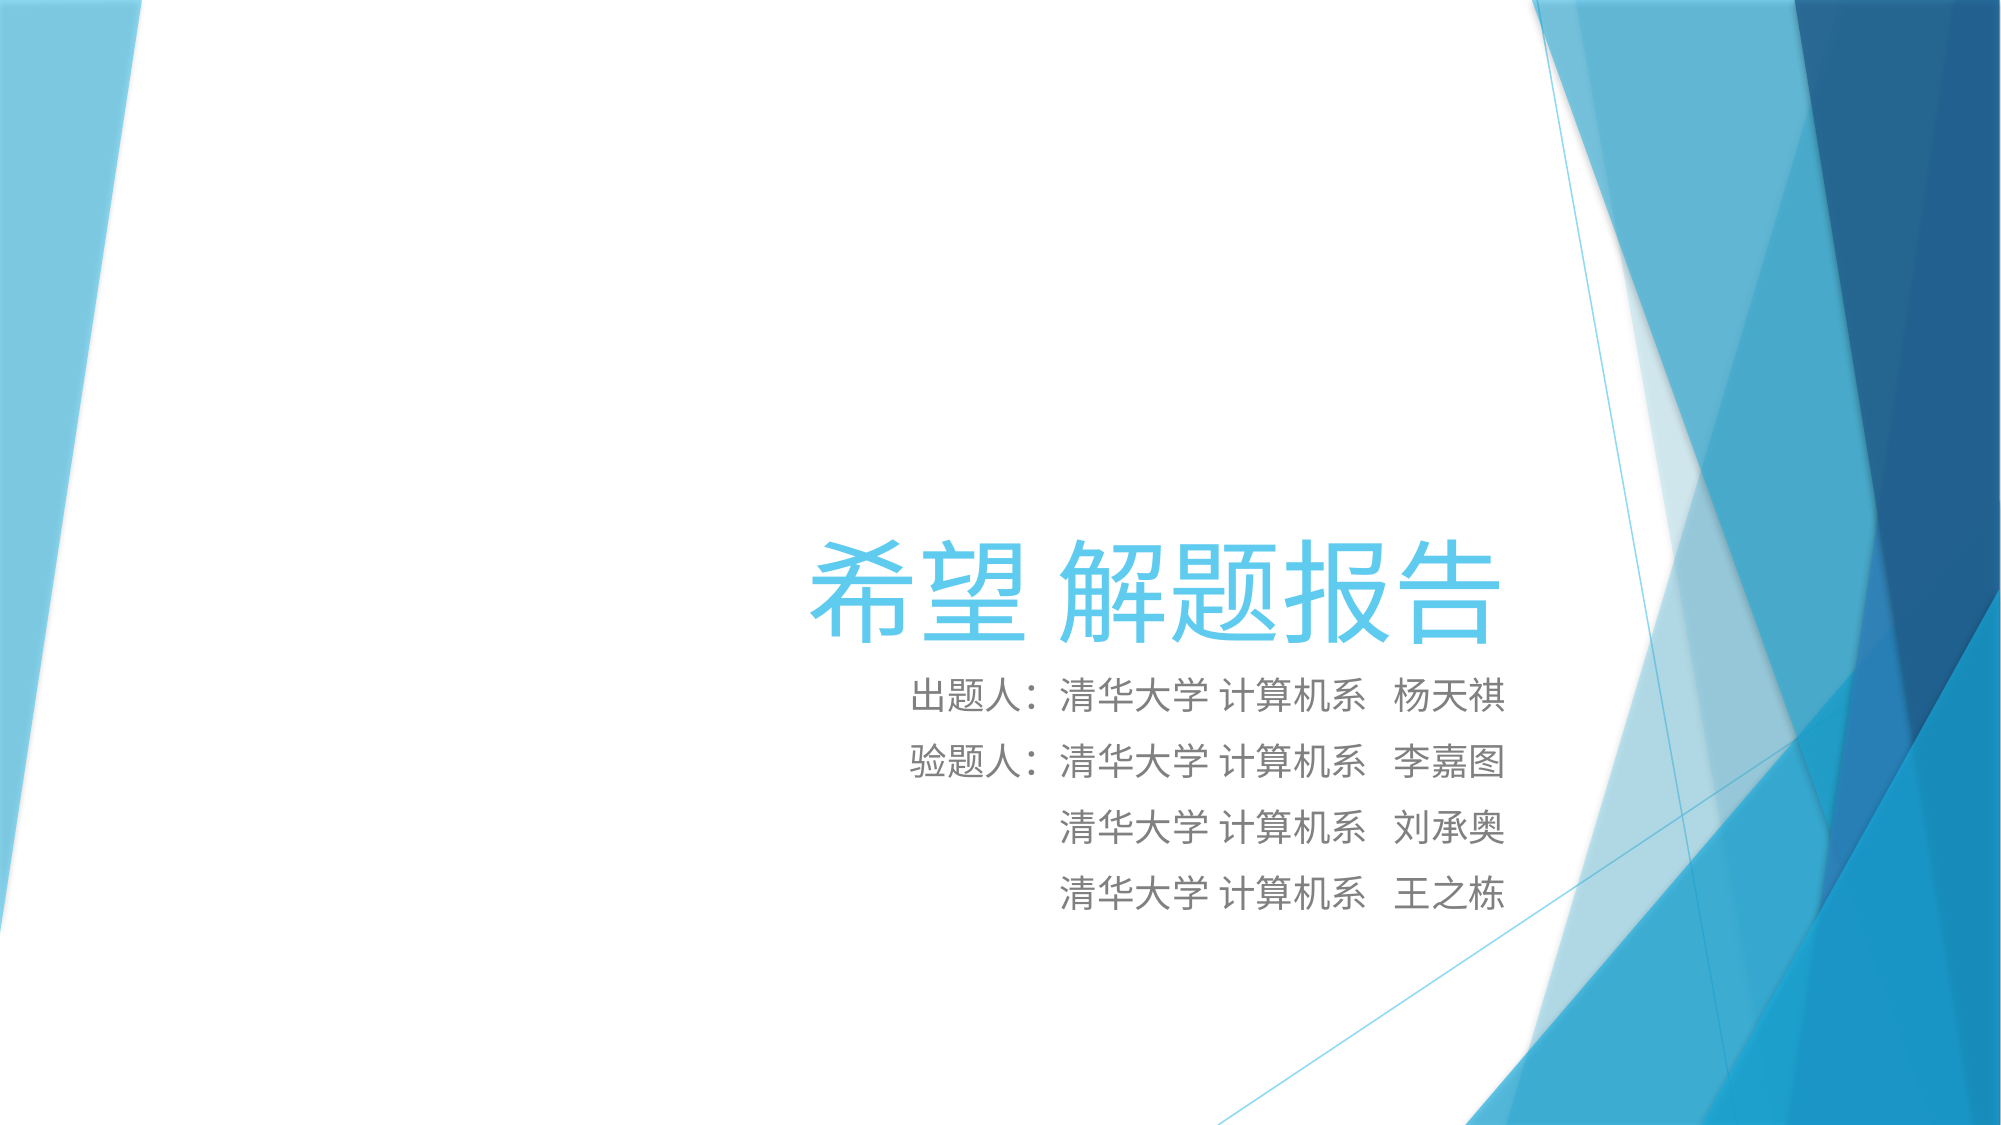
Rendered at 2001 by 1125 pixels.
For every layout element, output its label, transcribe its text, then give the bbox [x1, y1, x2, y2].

title 希望 解题报告 [247, 394, 1522, 664]
subtitle 出题人：清华大学 计算机系 杨天祺 验题人：清华大学 计算机系 李嘉图 清华大学 计算机系 刘承奥 清华大学 计算机系 王之栋 [247, 664, 1522, 991]
